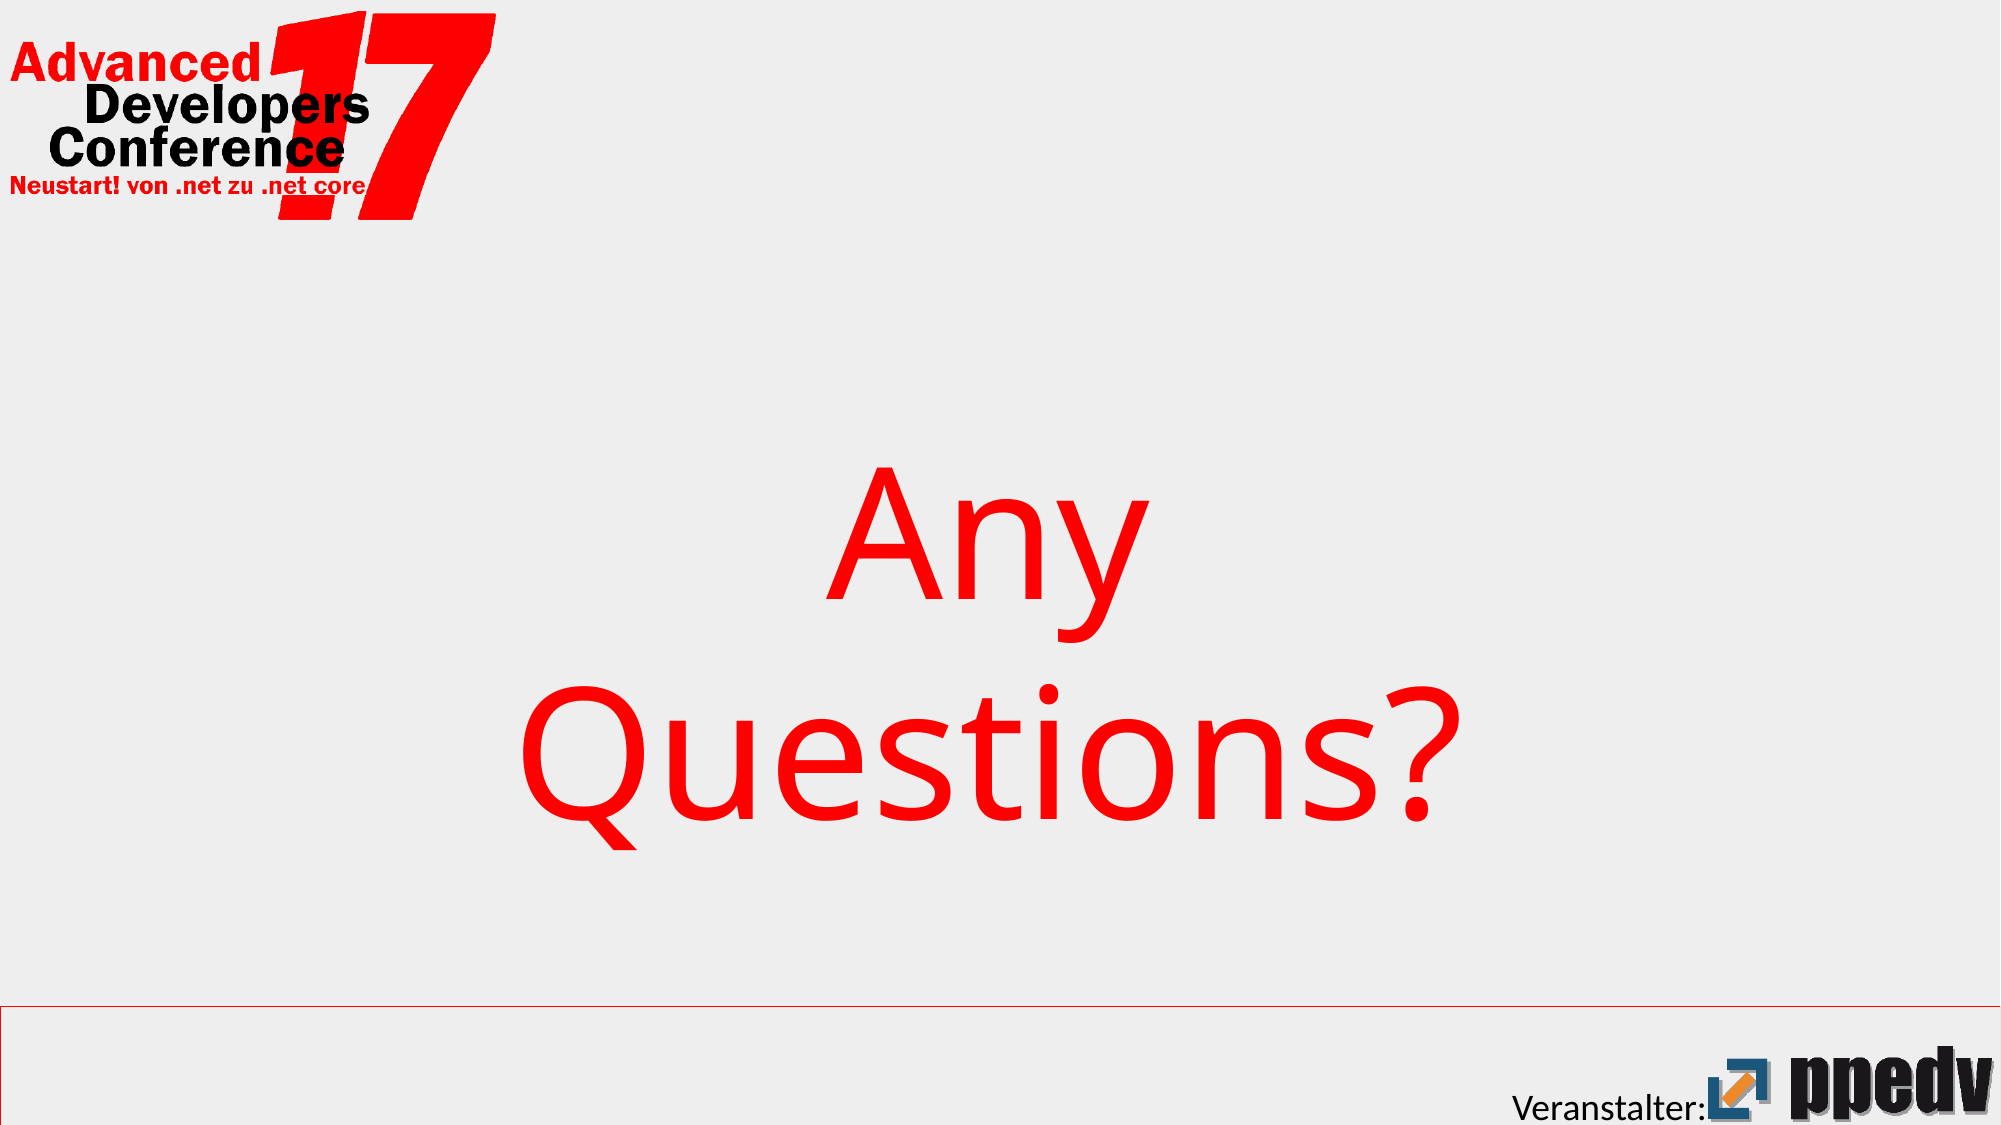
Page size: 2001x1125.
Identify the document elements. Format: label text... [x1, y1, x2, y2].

picture [1708, 1046, 1994, 1122]
title Any Questions? [350, 408, 1626, 705]
picture [0, 11, 496, 220]
